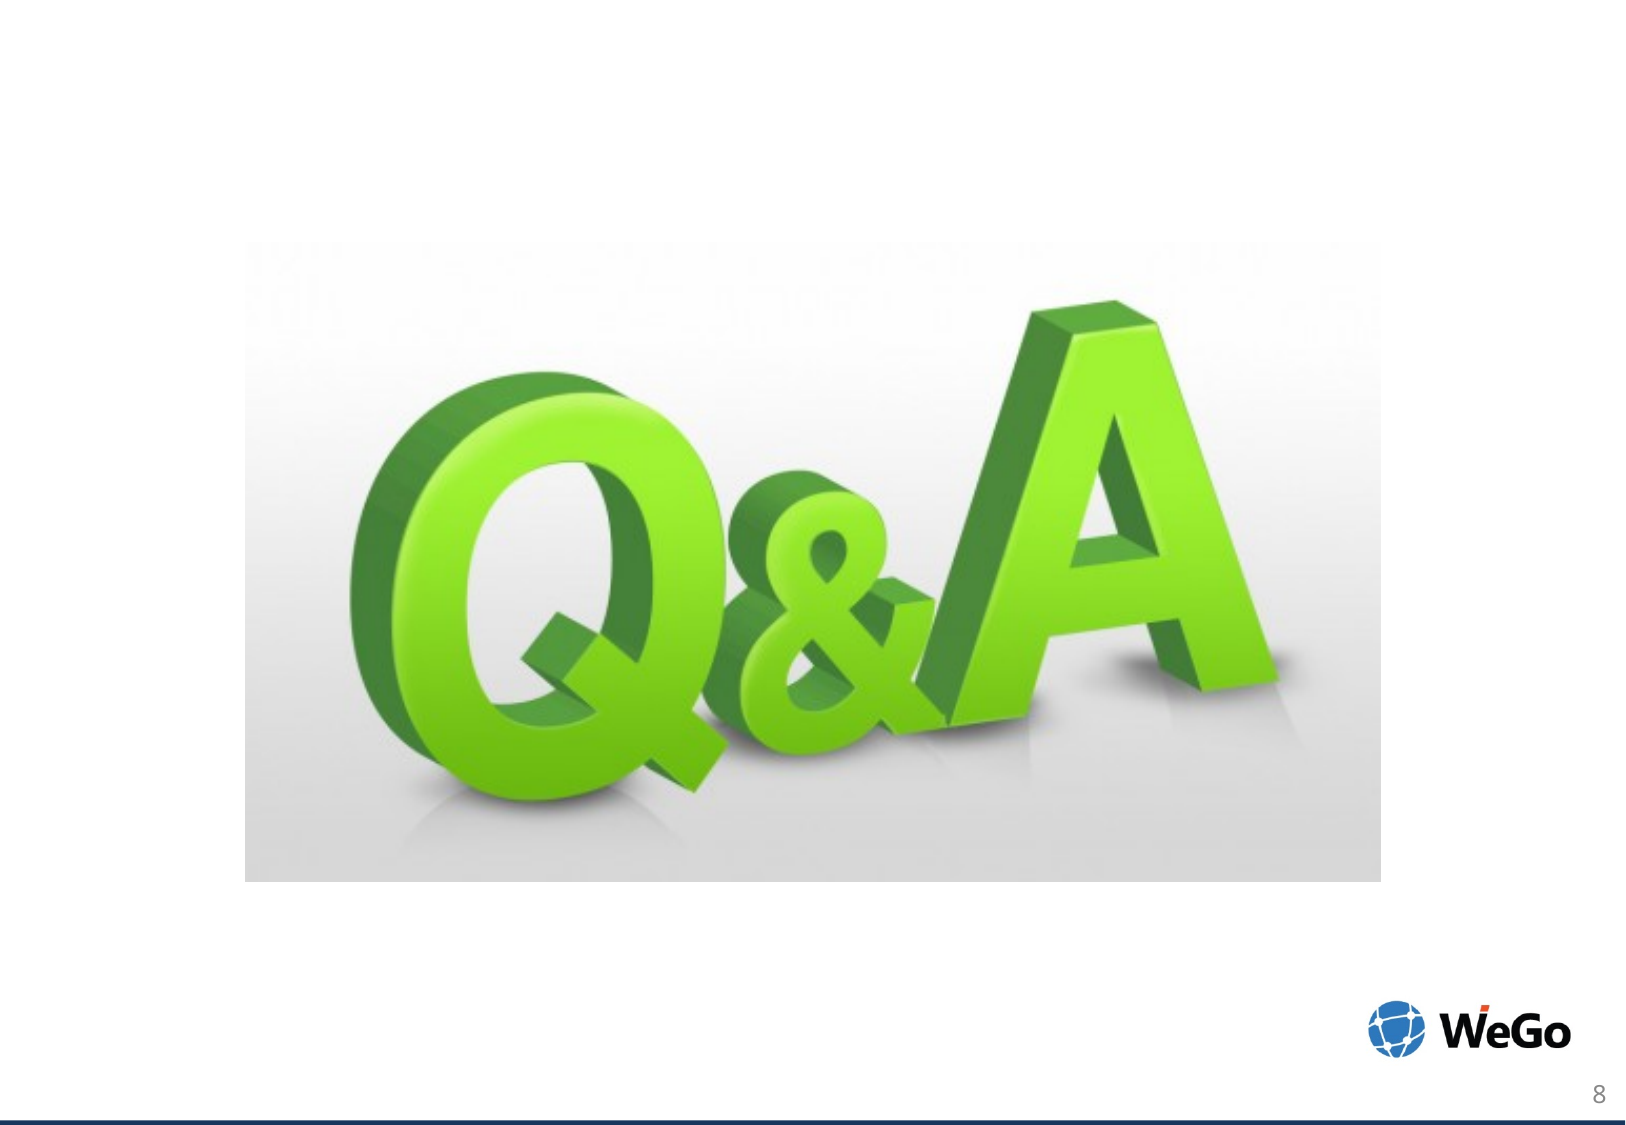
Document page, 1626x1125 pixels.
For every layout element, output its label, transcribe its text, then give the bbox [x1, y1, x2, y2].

slide_number 8 [1242, 1065, 1622, 1125]
picture [245, 242, 1382, 883]
picture [1355, 990, 1590, 1065]
